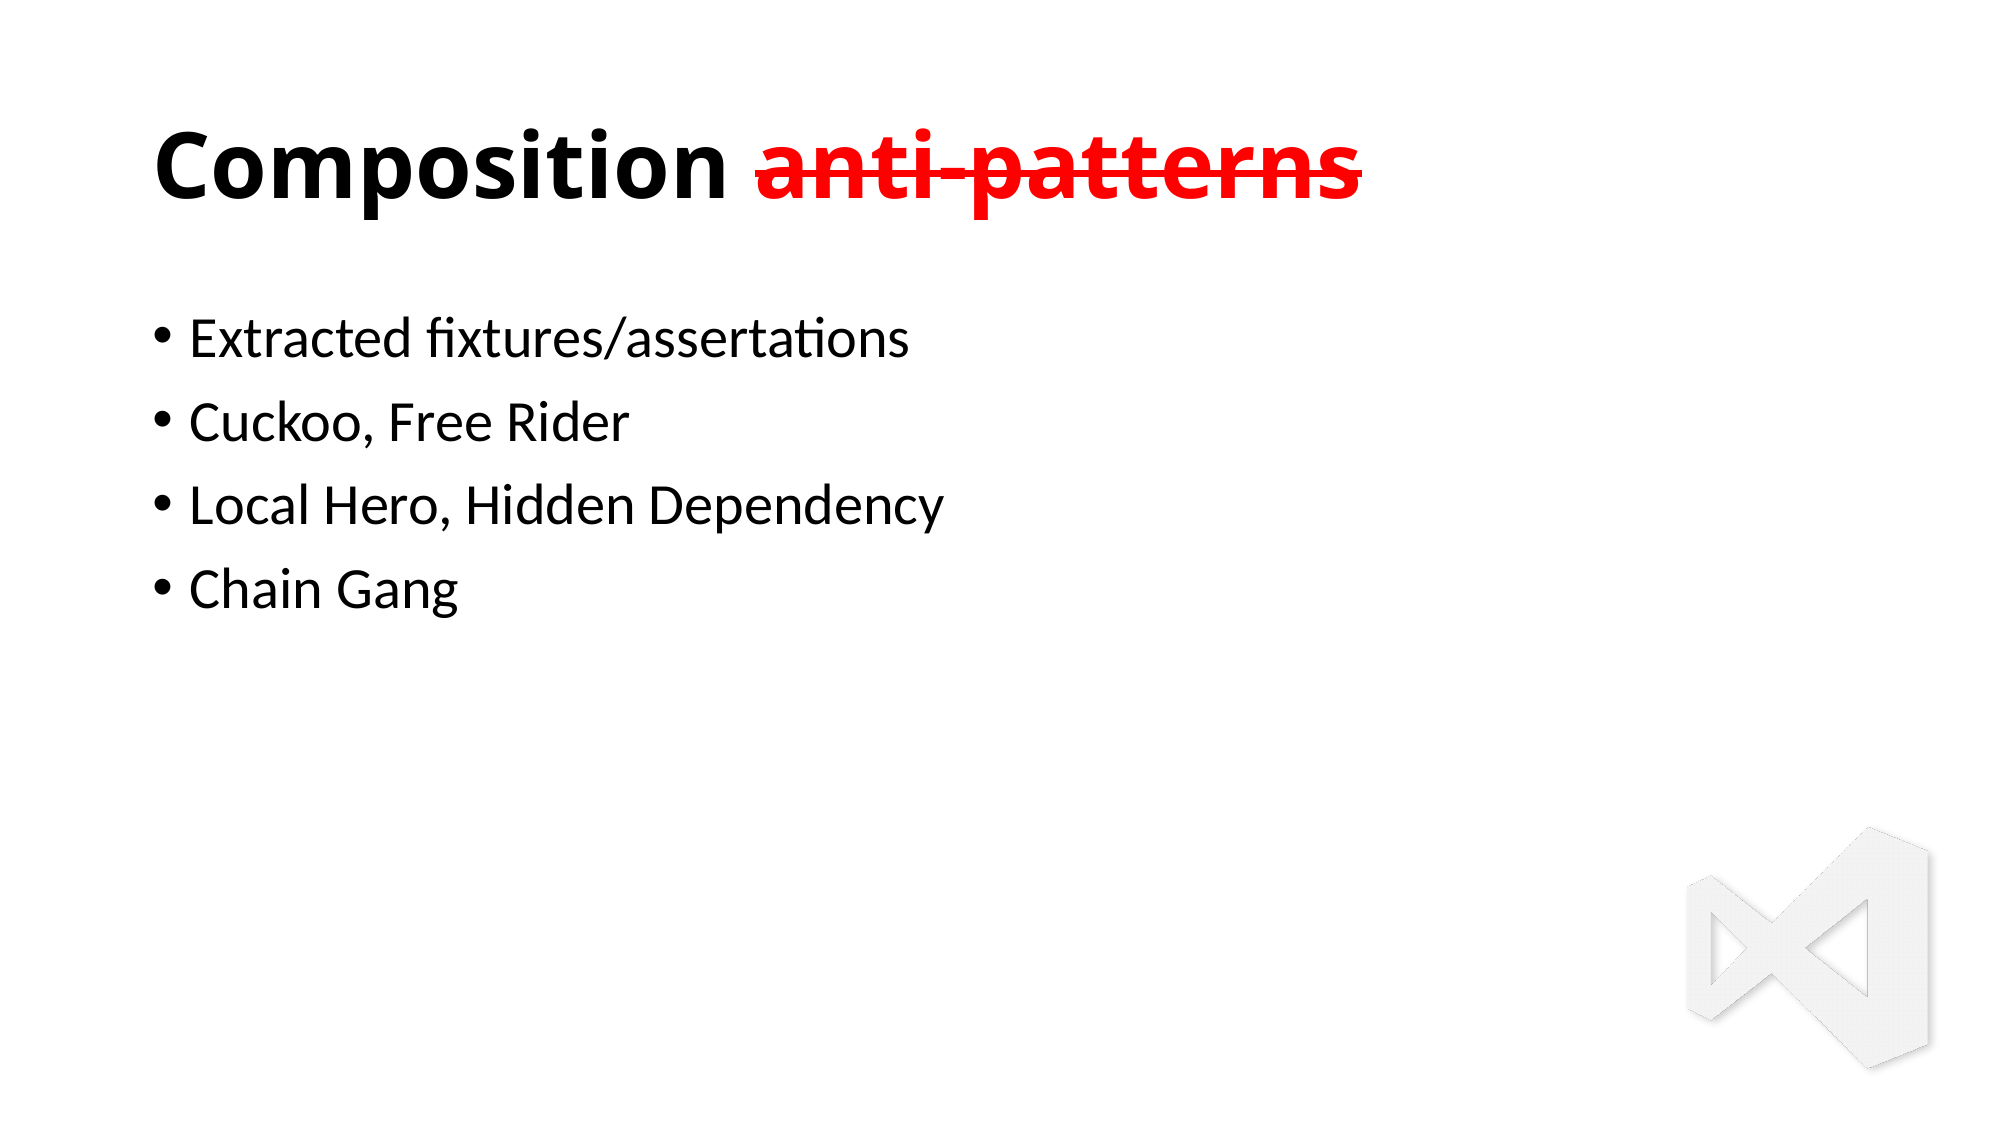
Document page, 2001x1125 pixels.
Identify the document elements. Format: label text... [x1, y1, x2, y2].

title Composition anti-patterns [137, 59, 1863, 278]
picture [1614, 754, 2000, 1125]
list Extracted fixtures/assertations Cuckoo, Free Rider Local Hero, Hidden Dependency Chain Gang [137, 299, 1863, 1014]
